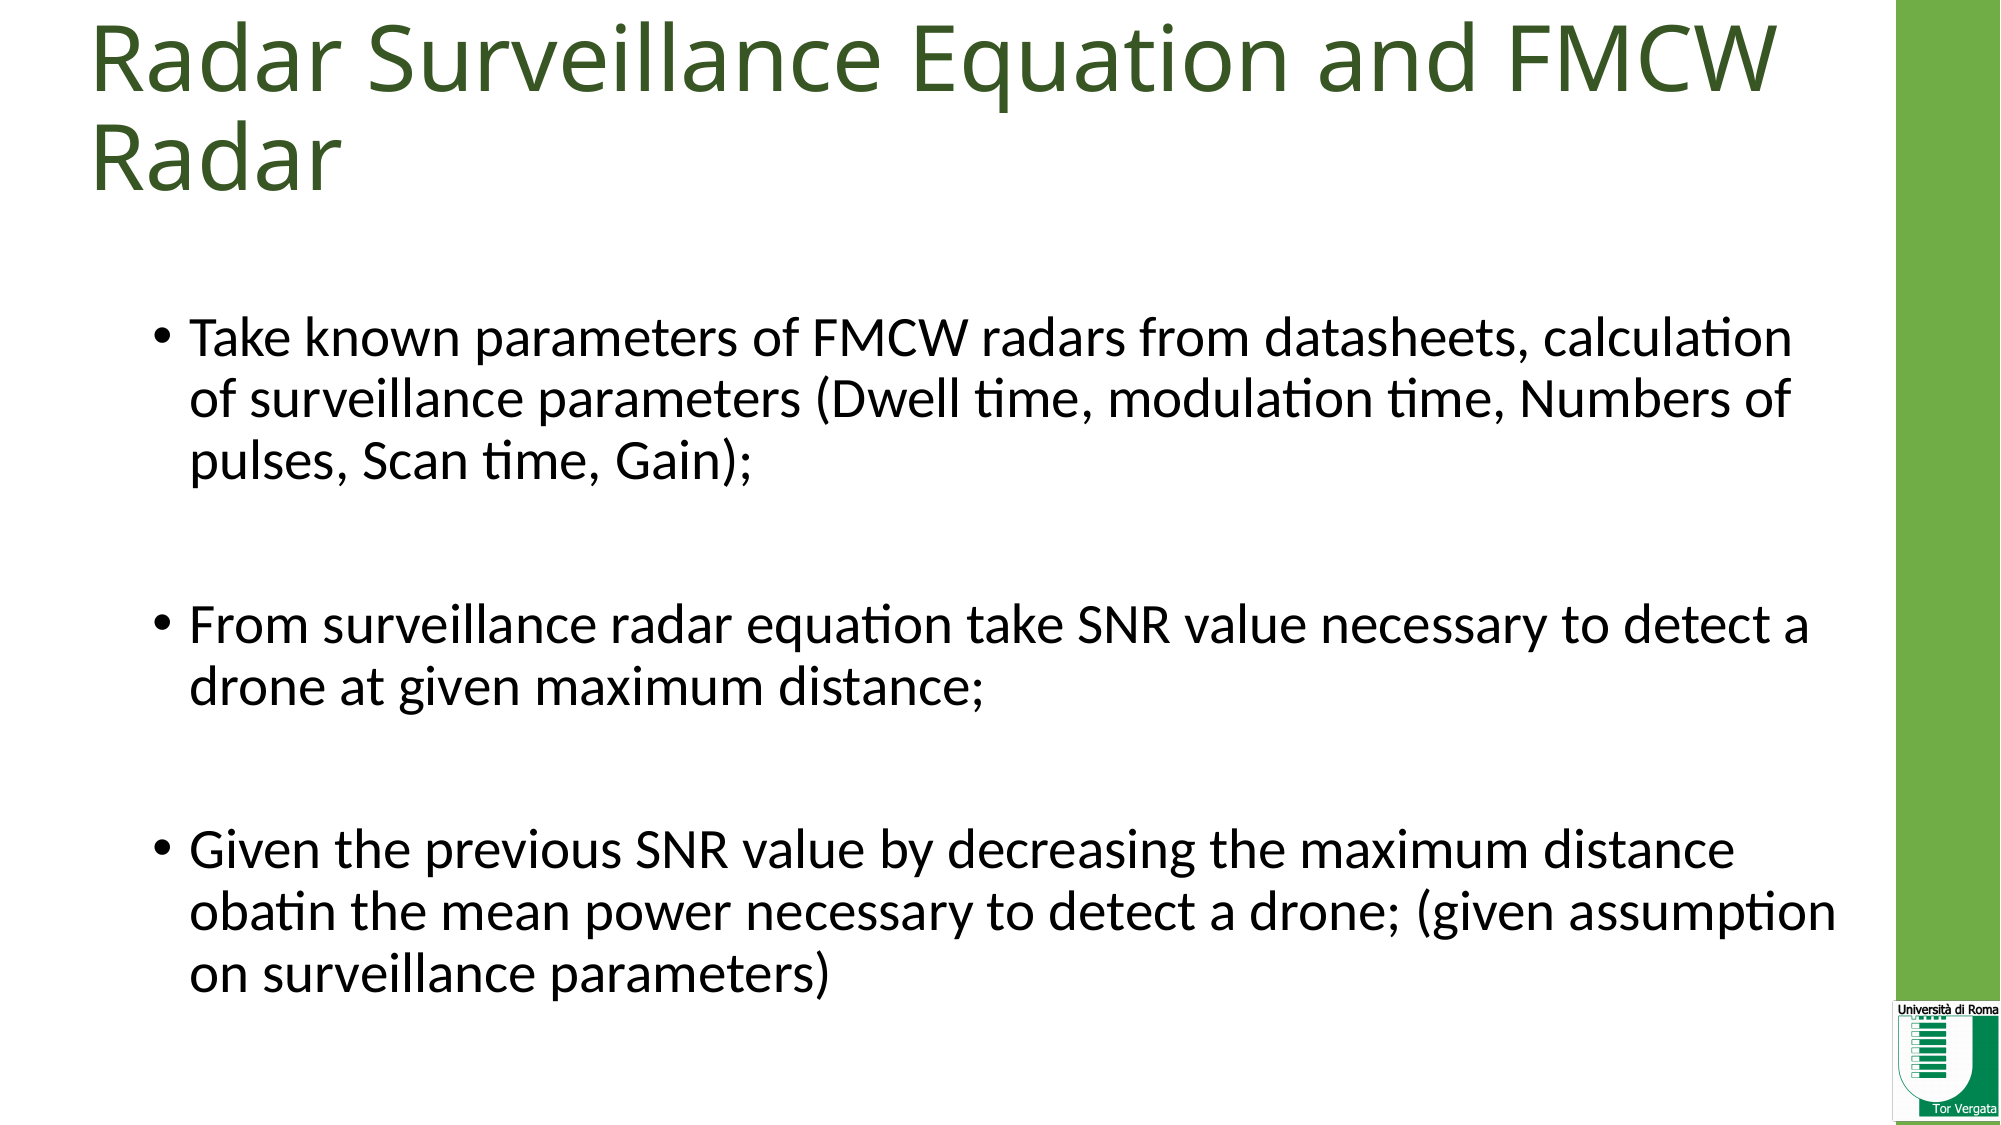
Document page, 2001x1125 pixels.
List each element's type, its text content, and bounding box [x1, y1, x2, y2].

list Take known parameters of FMCW radars from datasheets, calculation of surveillance parameters (Dwell time, modulation time, Numbers of pulses, Scan time, Gain); From surveillance radar equation take SNR value necessary to detect a drone at given maximum distance; Given the previous SNR value by decreasing the maximum distance obatin the mean power necessary to detect a drone; (given assumption on surveillance parameters) [137, 299, 1863, 1014]
title Radar Surveillance Equation and FMCW Radar [74, 54, 1799, 170]
picture [1882, 993, 2000, 1125]
text_box [1896, 0, 2000, 993]
